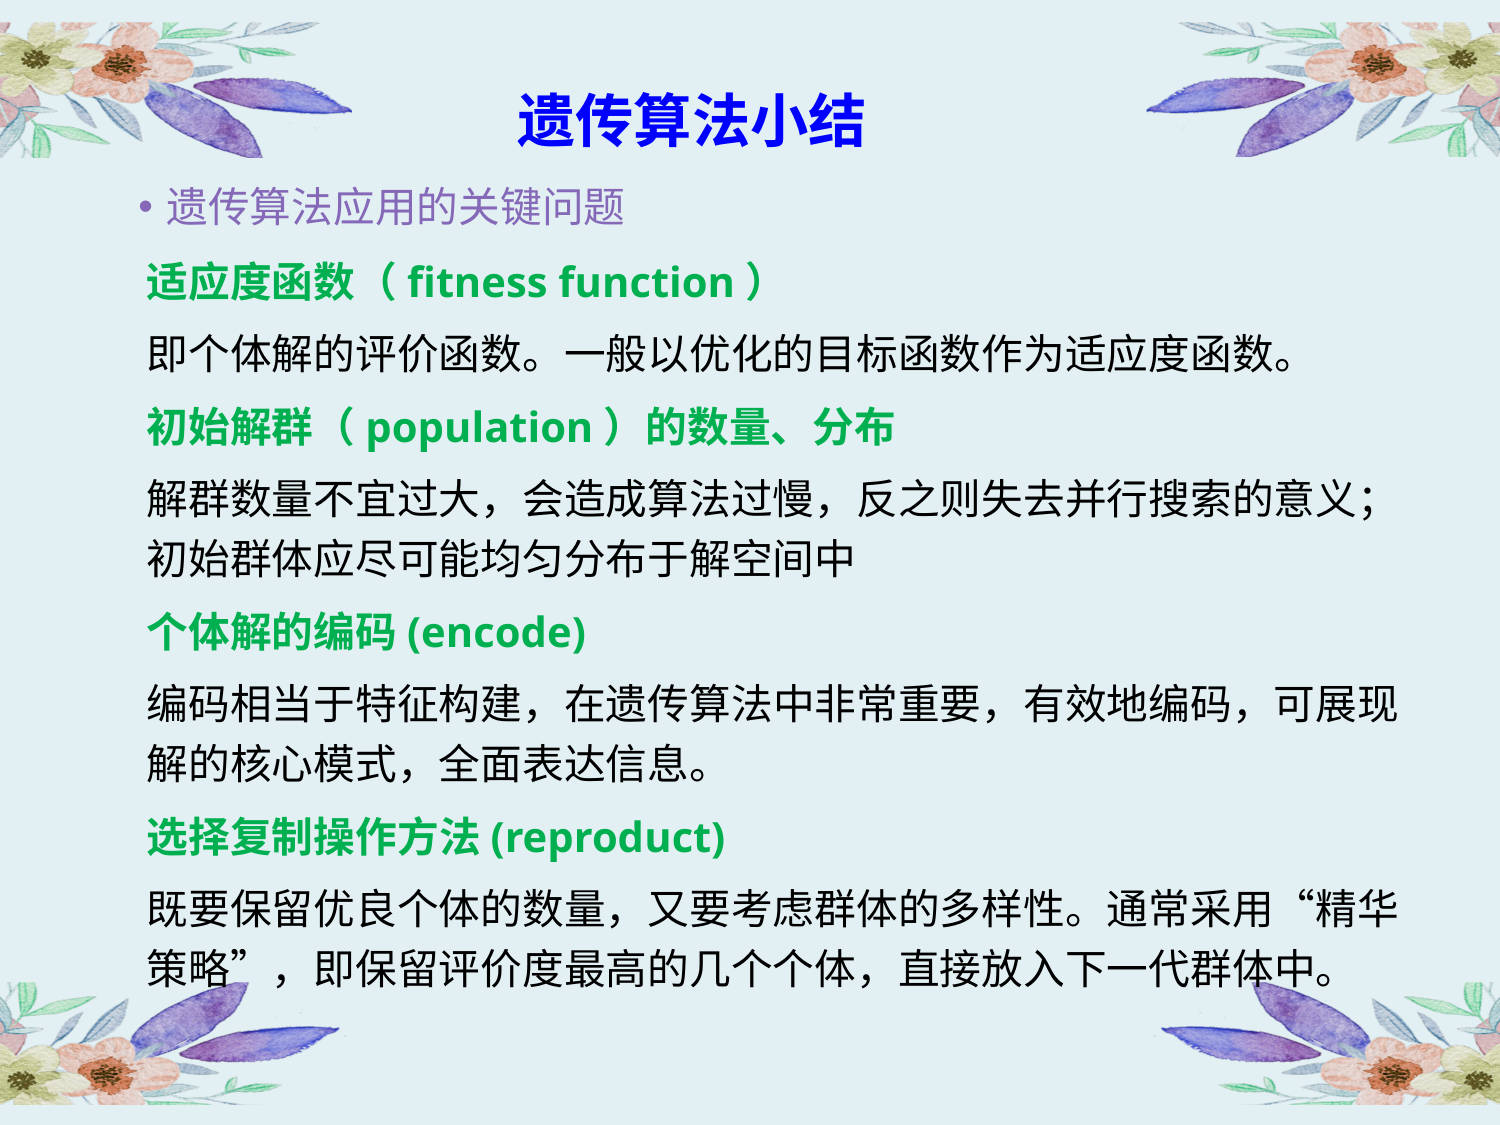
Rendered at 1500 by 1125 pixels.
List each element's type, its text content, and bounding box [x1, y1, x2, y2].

list 遗传算法应用的关键问题 [123, 148, 691, 271]
picture [1036, 983, 1500, 1105]
text_box 适应度函数（fitness function） 即个体解的评价函数。一般以优化的目标函数作为适应度函数。 初始解群（population）的数量、分布 解群数量不宜过大，会造成算法过慢，反之则失去并行搜索的意义；初始群体应尽可能均匀分布于解空间中 个体解的编码(encode) 编码相当于特征构建，在遗传算法中非常重要，有效地编码，可展现解的核心模式，全面表达信息。 选择复制操作方法(reproduct) 既要保留优良个体的数量，又要考虑群体的多样性。通常采用“精华策略”，即保留评价度最高的几个个体，直接放入下一代群体中。 [131, 237, 1430, 1026]
picture [1147, 23, 1500, 157]
picture [0, 23, 352, 158]
title 遗传算法小结 [381, 44, 1016, 163]
picture [0, 983, 464, 1105]
